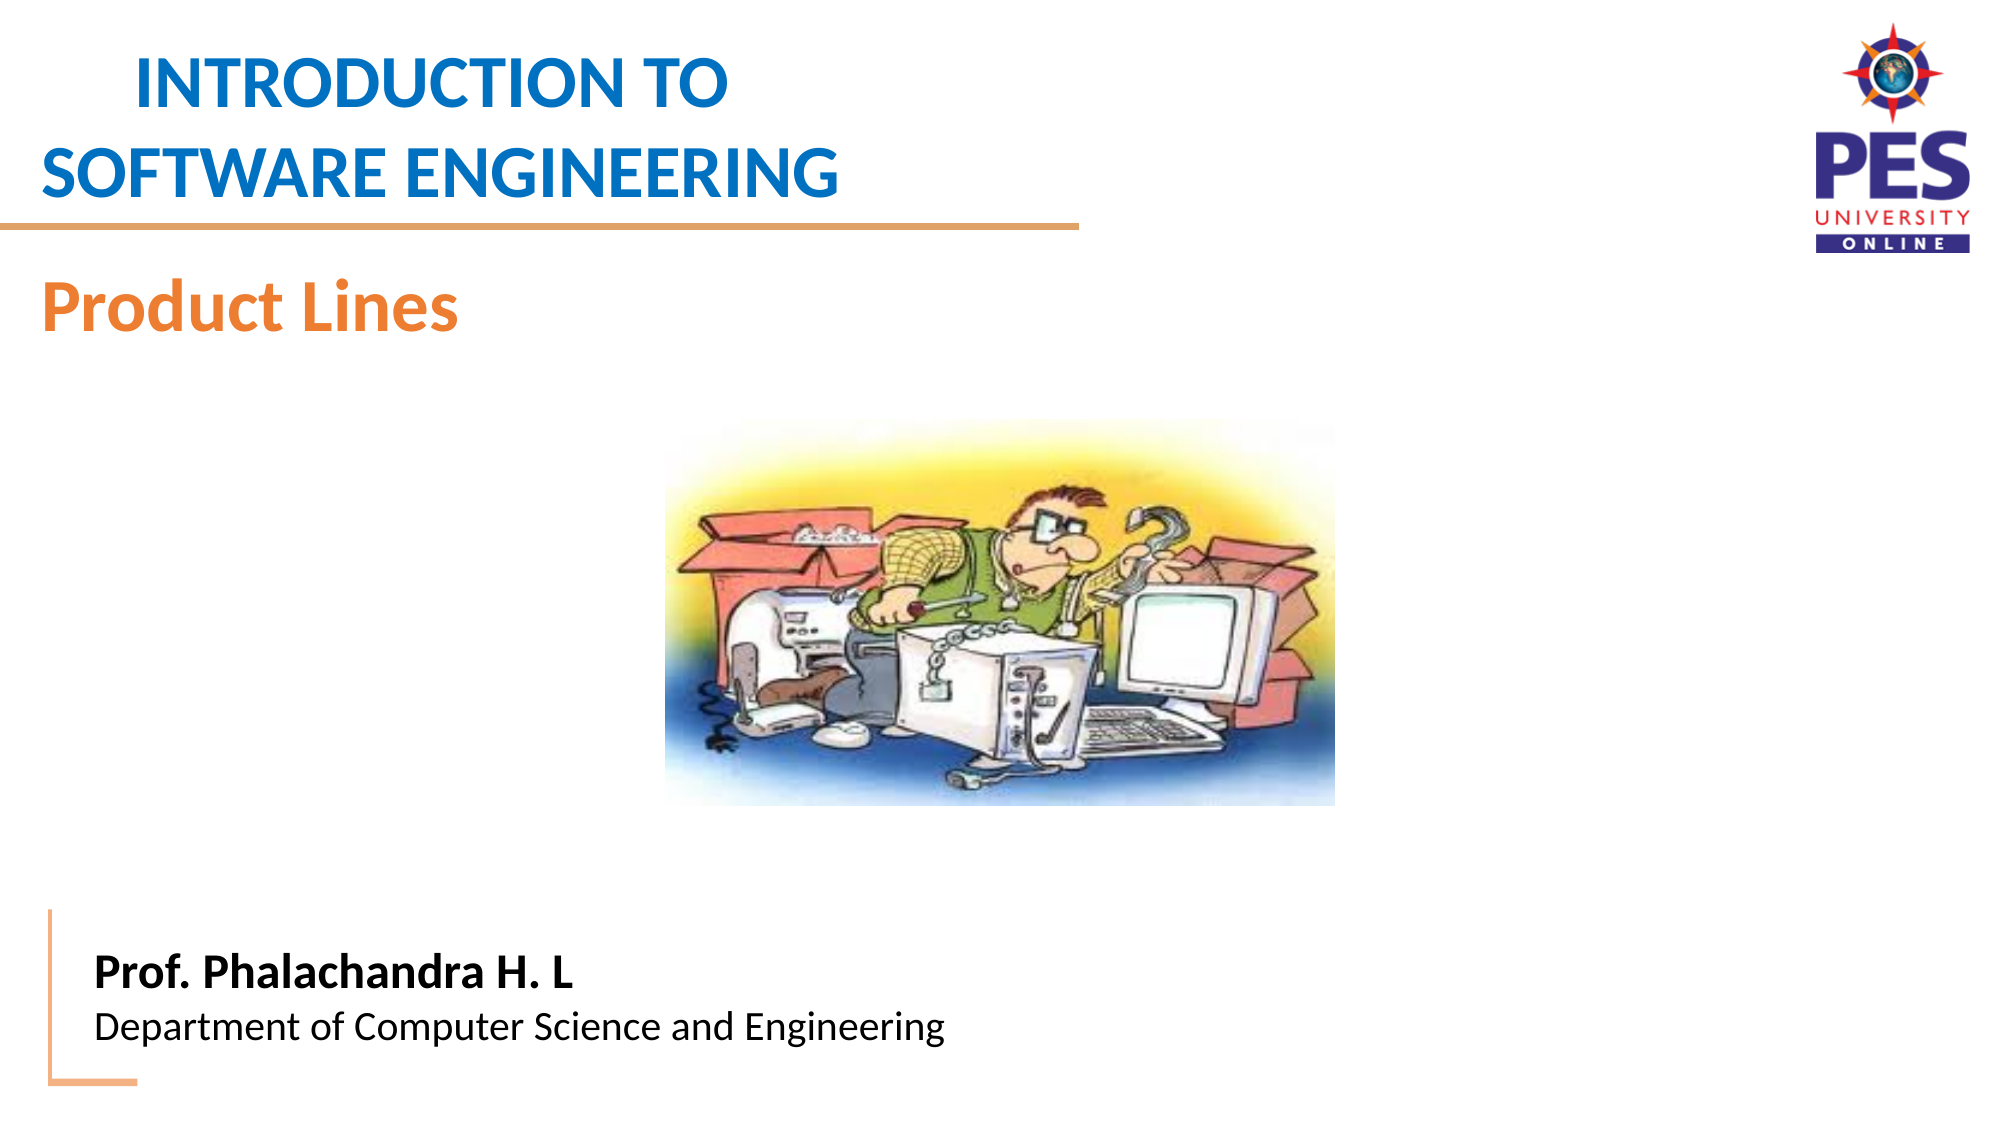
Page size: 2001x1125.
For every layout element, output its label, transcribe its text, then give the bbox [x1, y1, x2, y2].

picture [1816, 22, 1970, 253]
text_box Product Lines [26, 249, 1257, 355]
picture [664, 419, 1335, 806]
